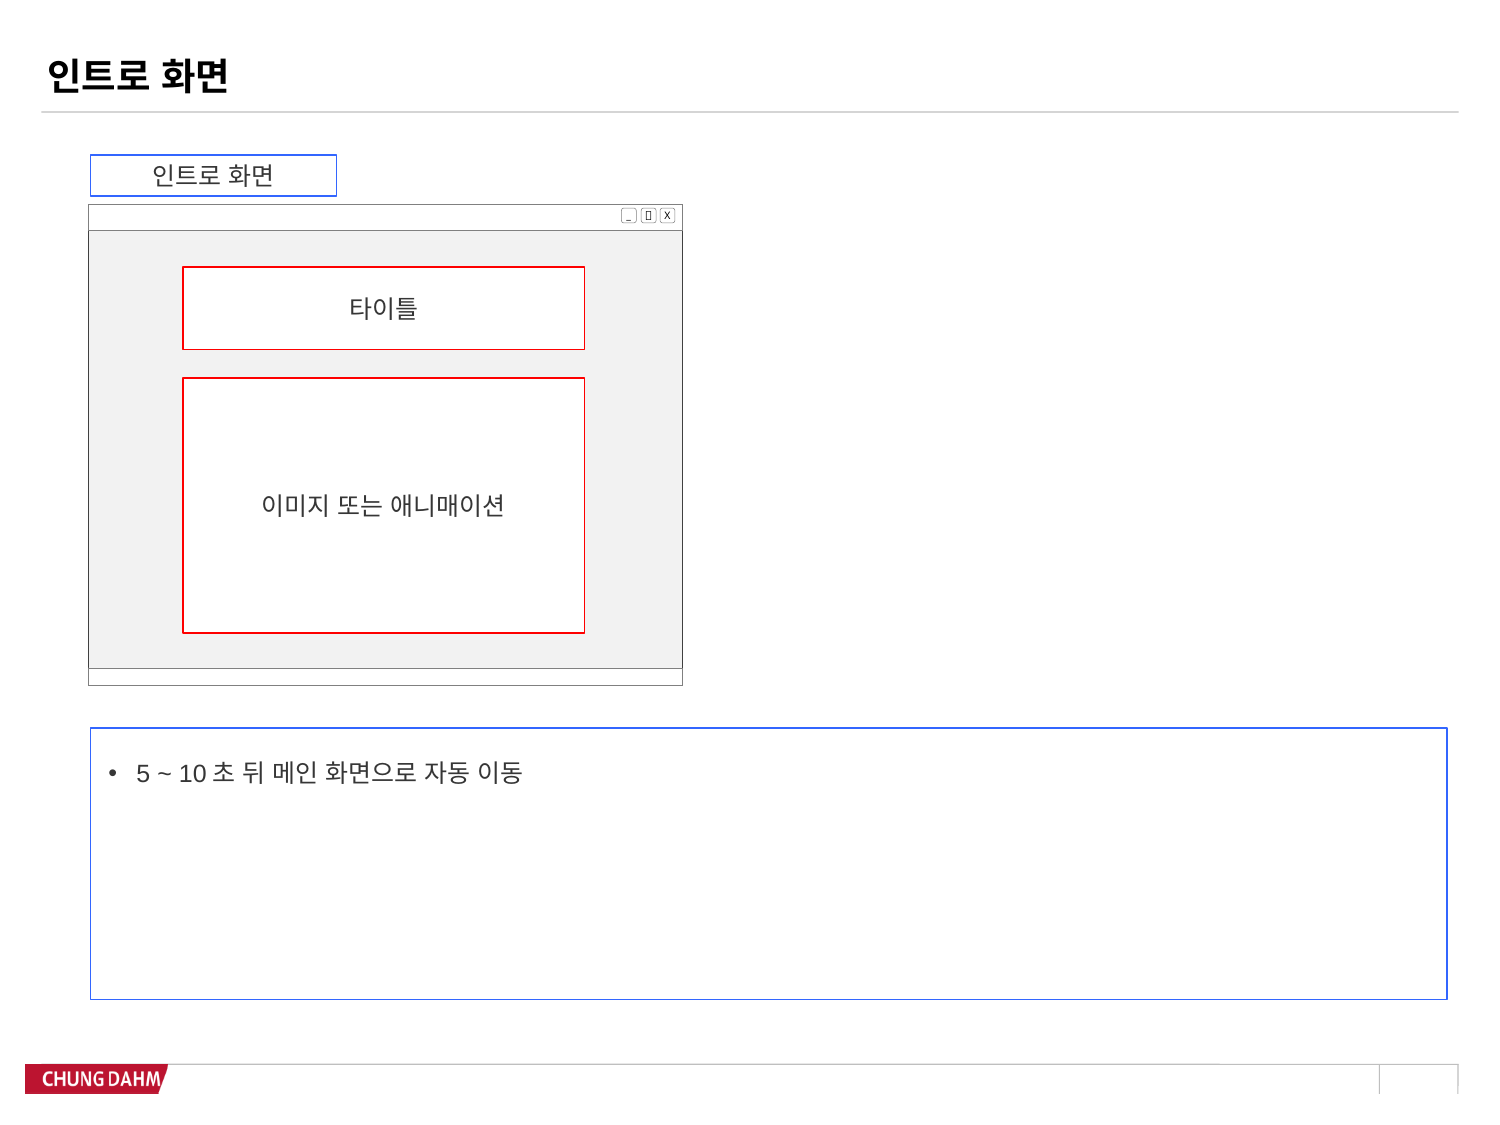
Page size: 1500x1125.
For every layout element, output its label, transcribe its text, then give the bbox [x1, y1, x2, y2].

text_box [88, 204, 683, 685]
text_box 인트로 화면 [90, 154, 337, 197]
text_box [88, 667, 682, 685]
text_box 타이틀 [183, 267, 585, 350]
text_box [621, 207, 676, 224]
text_box 이미지 또는 애니매이션 [183, 378, 585, 634]
text_box [88, 204, 682, 230]
title 인트로 화면 [32, 38, 1383, 113]
picture [25, 1064, 168, 1094]
text_box 5 ~ 10초 뒤 메인 화면으로 자동 이동 [90, 727, 1447, 1000]
